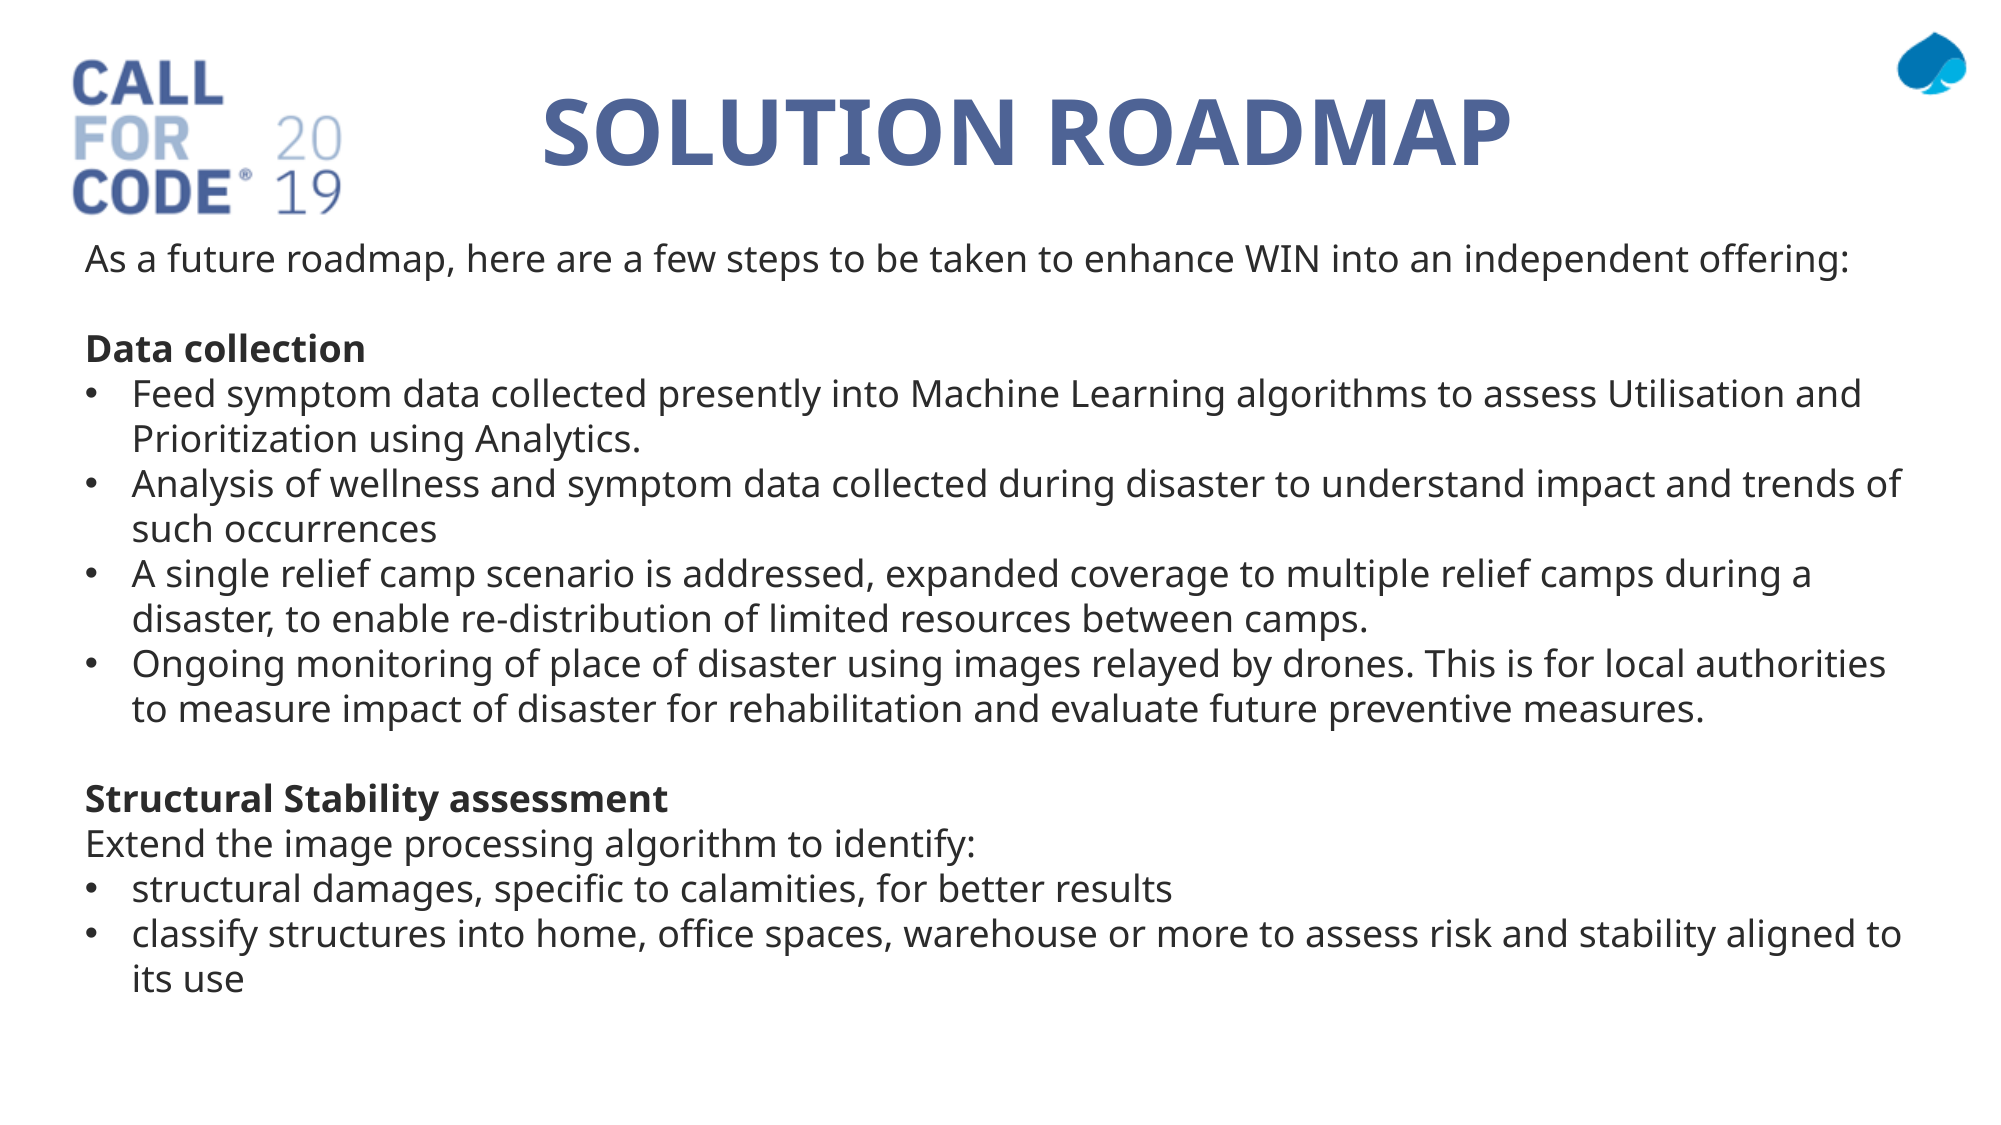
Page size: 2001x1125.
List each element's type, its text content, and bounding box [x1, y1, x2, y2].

picture [47, 33, 364, 244]
title SOLUTION ROADMAP [540, 86, 1877, 191]
text_box As a future roadmap, here are a few steps to be taken to enhance WIN into an independent offering: Data collection Feed symptom data collected presently into Machine Learning algorithms to assess Utilisation and Prioritization using Analytics. Analysis of wellness and symptom data collected during disaster to understand impact and trends of such occurrences A single relief camp scenario is addressed, expanded coverage to multiple relief camps during a disaster, to enable re-distribution of limited resources between camps. Ongoing monitoring of place of disaster using images relayed by drones. This is for local authorities to measure impact of disaster for rehabilitation and evaluate future preventive measures. Structural Stability assessment Extend the image processing algorithm to identify: structural damages, specific to calamities, for better results classify structures into home, office spaces, warehouse or more to assess risk and stability aligned to its use [84, 220, 1915, 1016]
picture [1878, 21, 1987, 115]
